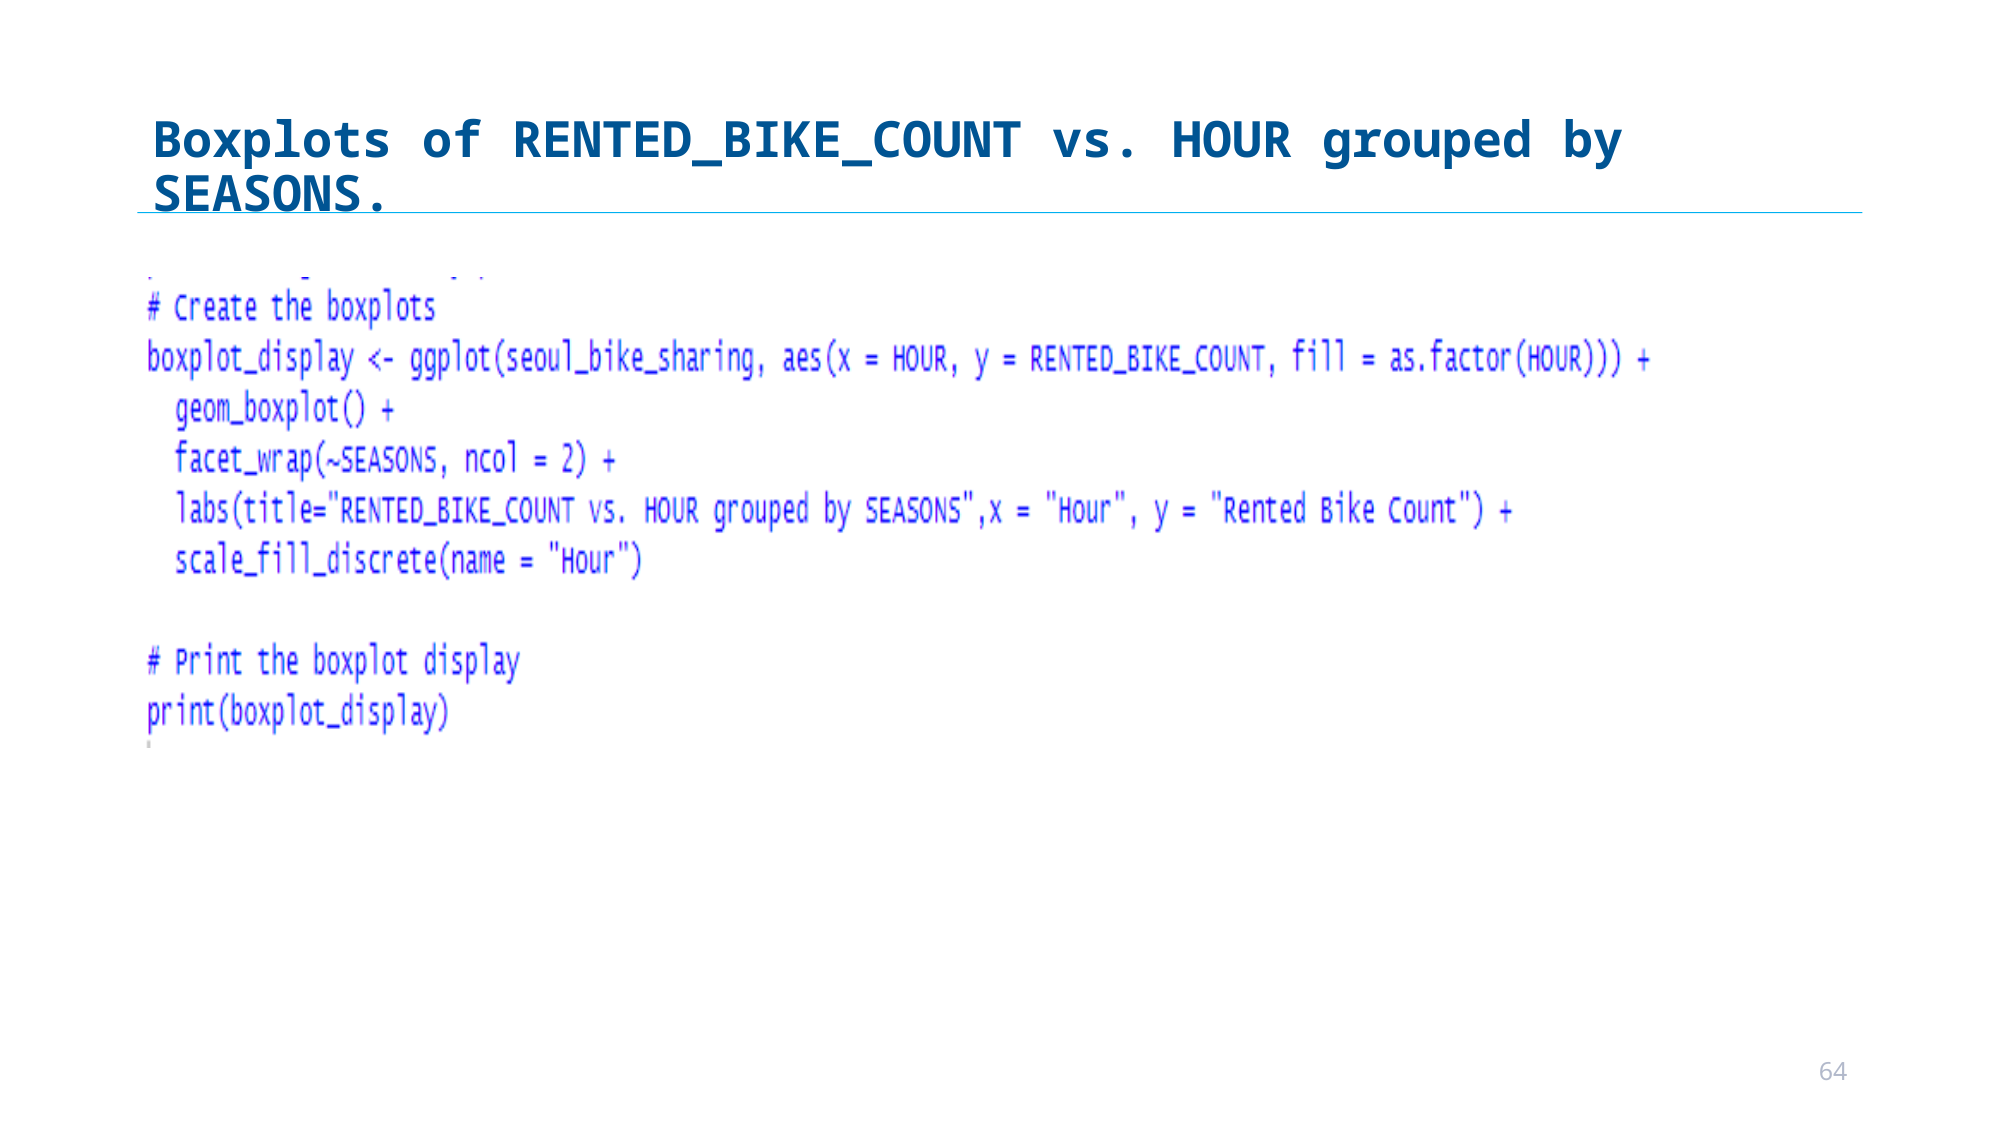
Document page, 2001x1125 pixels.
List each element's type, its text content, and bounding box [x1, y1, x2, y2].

slide_number 64 [1412, 1042, 1863, 1103]
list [137, 277, 1721, 748]
title Boxplots of RENTED_BIKE_COUNT vs. HOUR grouped by SEASONS. [137, 59, 1863, 278]
